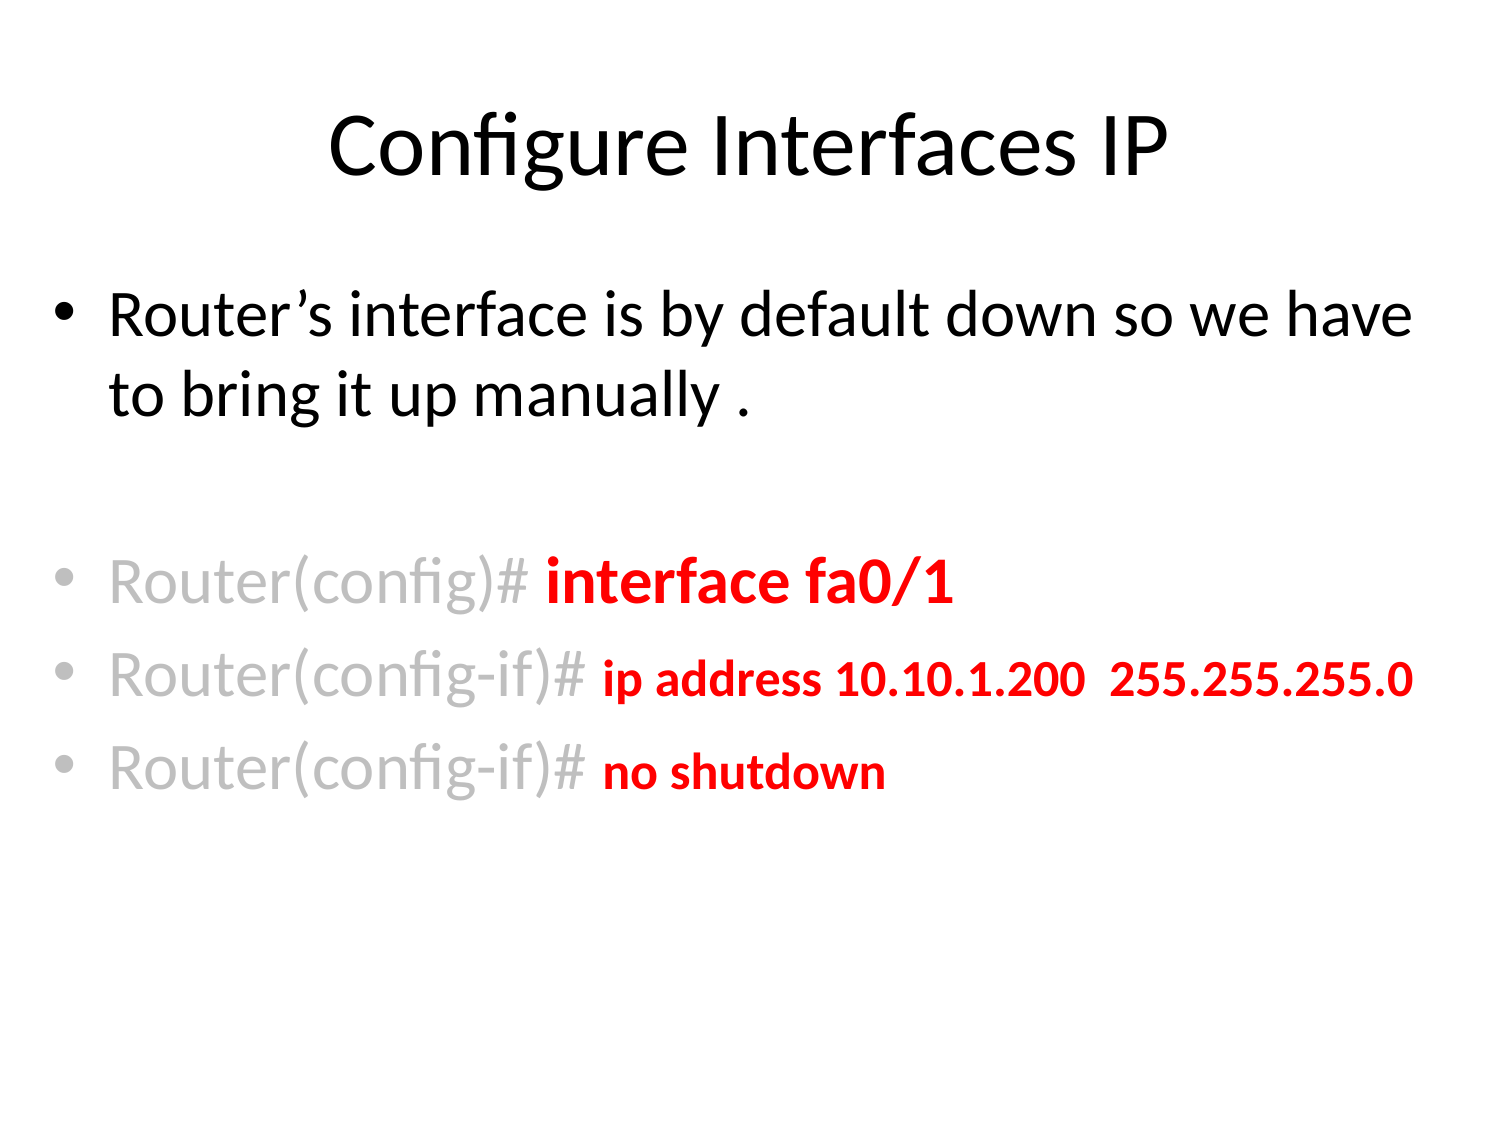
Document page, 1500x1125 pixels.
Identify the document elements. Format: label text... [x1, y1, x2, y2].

title Configure Interfaces IP [75, 45, 1425, 233]
list Router’s interface is by default down so we have to bring it up manually . Router(config)# interface fa0/1 Router(config-if)# ip address 10.10.1.200 255.255.255.0 Router(config-if)# no shutdown [37, 262, 1488, 1005]
